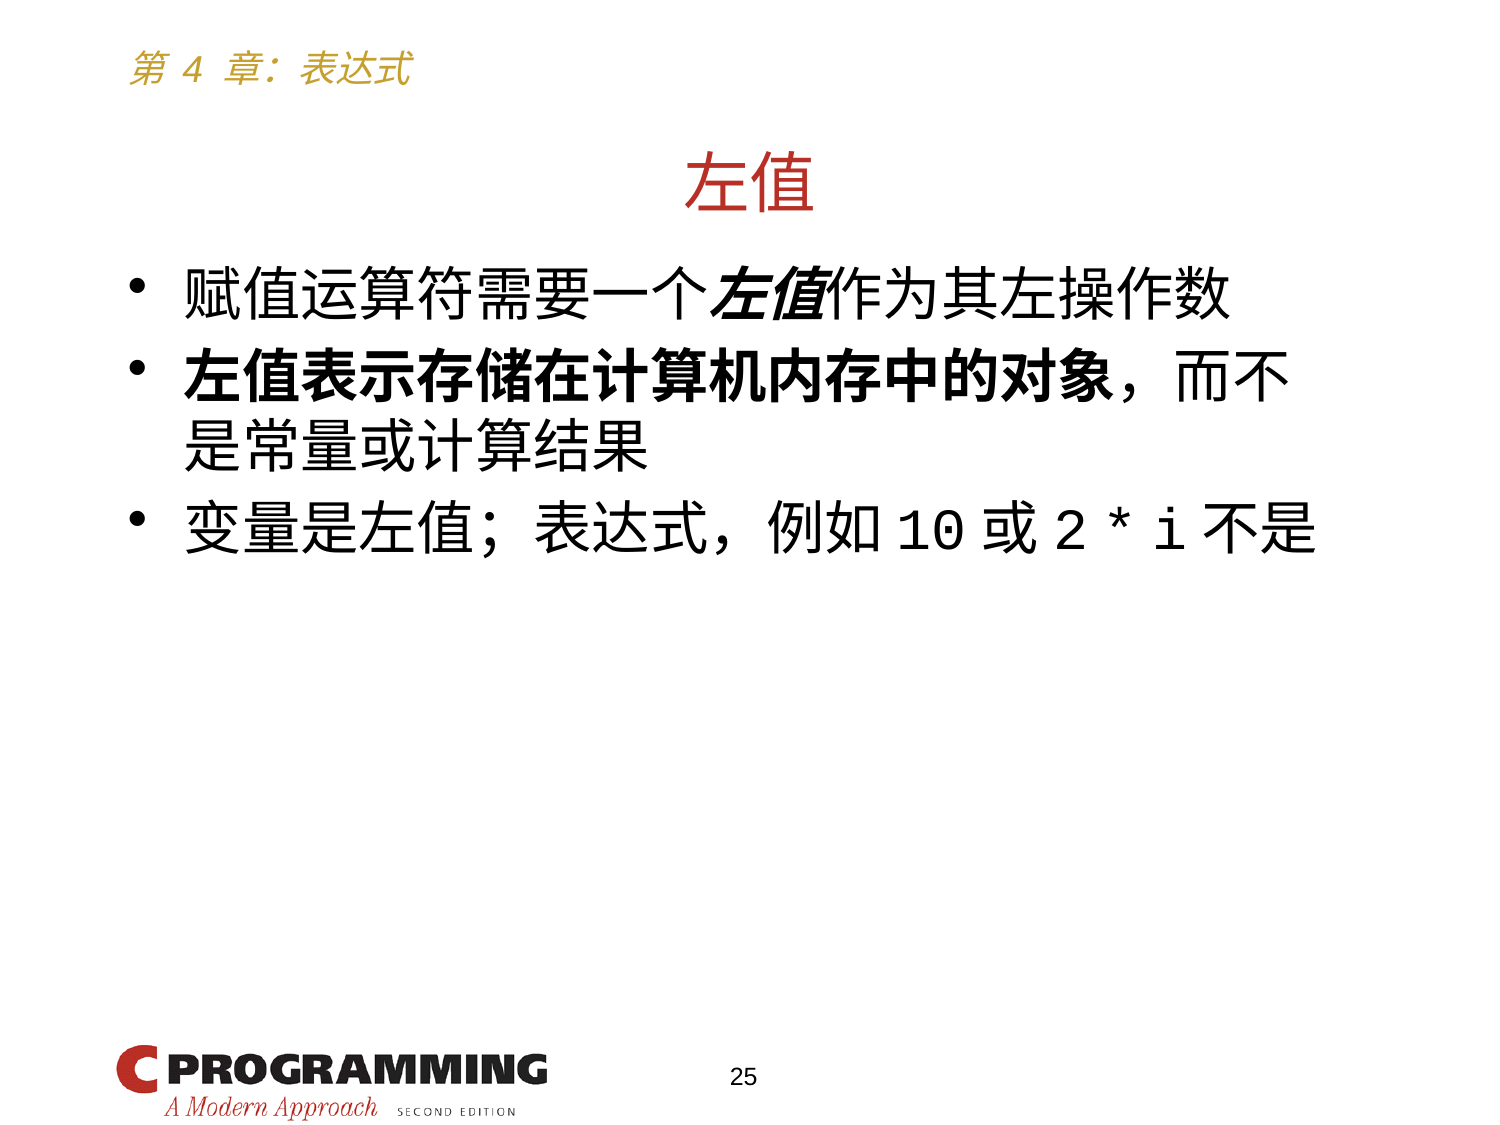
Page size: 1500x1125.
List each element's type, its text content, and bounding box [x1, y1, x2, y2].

picture [112, 1041, 550, 1123]
title 左值 [112, 125, 1388, 238]
slide_number 25 [687, 1049, 801, 1101]
list 赋值运算符需要一个左值作为其左操作数 左值表示存储在计算机内存中的对象，而不是常量或计算结果 变量是左值；表达式，例如10或2 * i不是 [112, 249, 1363, 1038]
